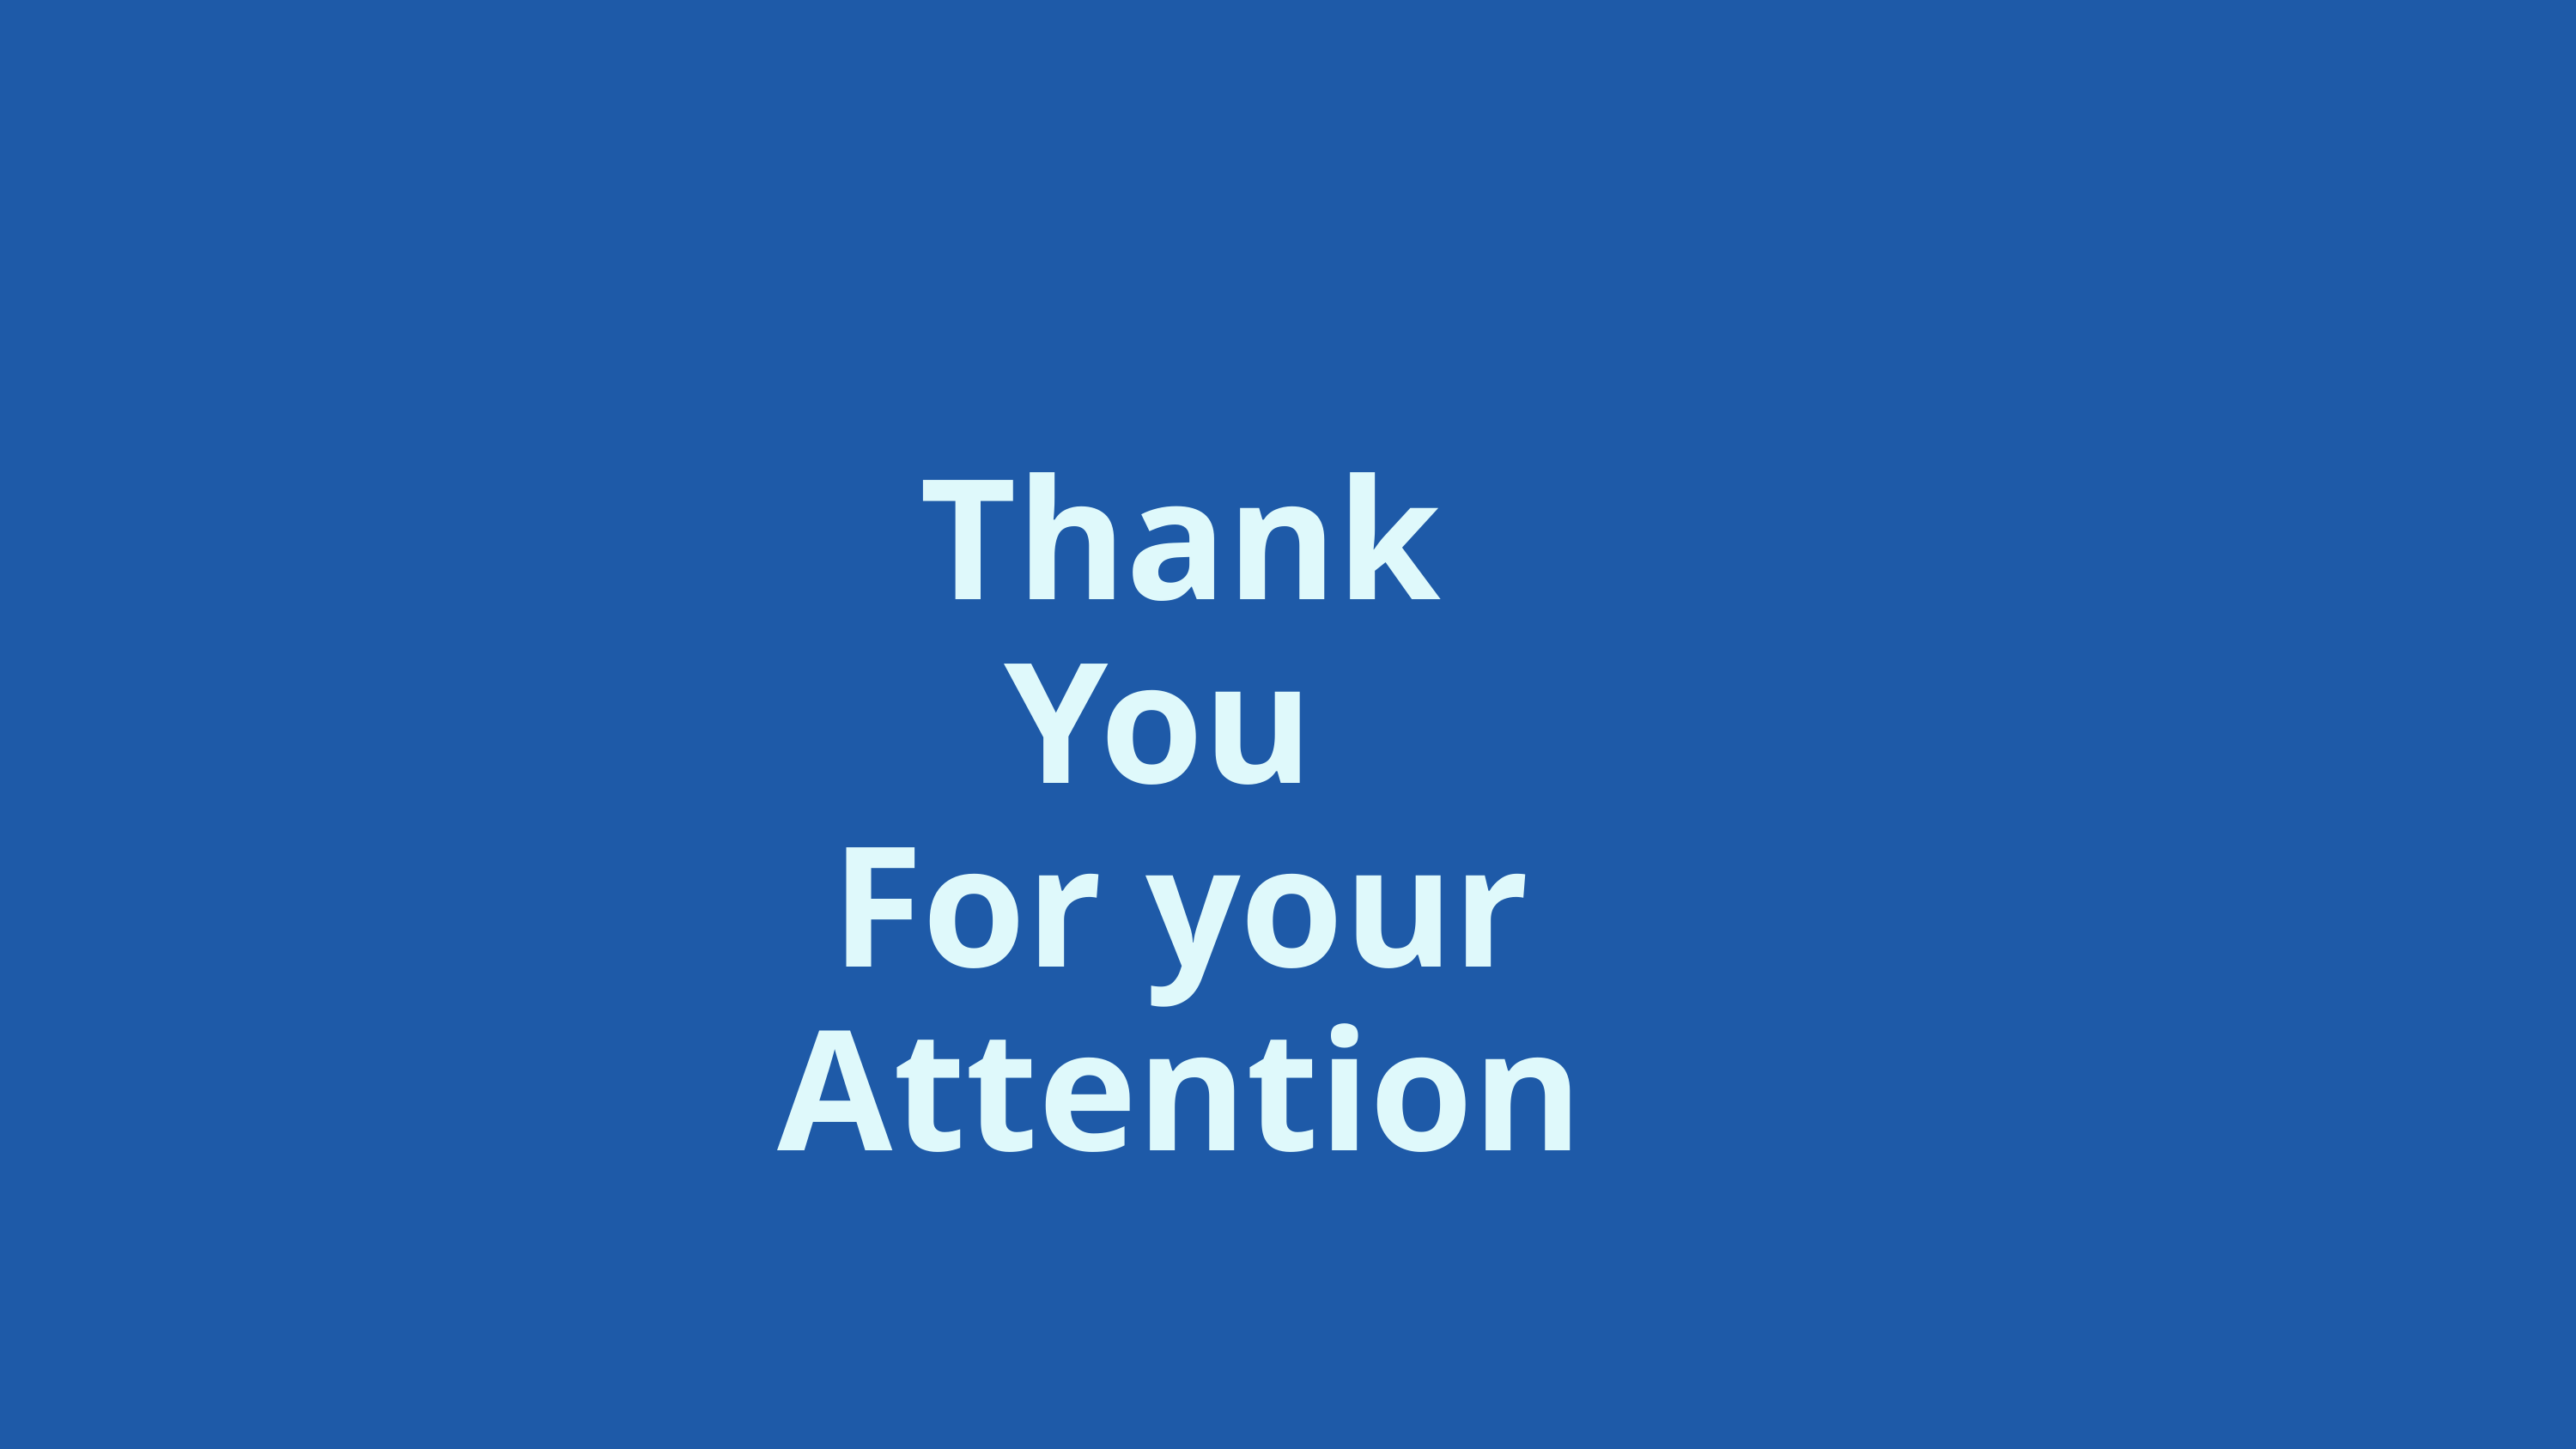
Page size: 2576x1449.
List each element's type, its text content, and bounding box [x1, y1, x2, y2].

text_box Thank You For your Attention [765, 449, 1595, 1185]
